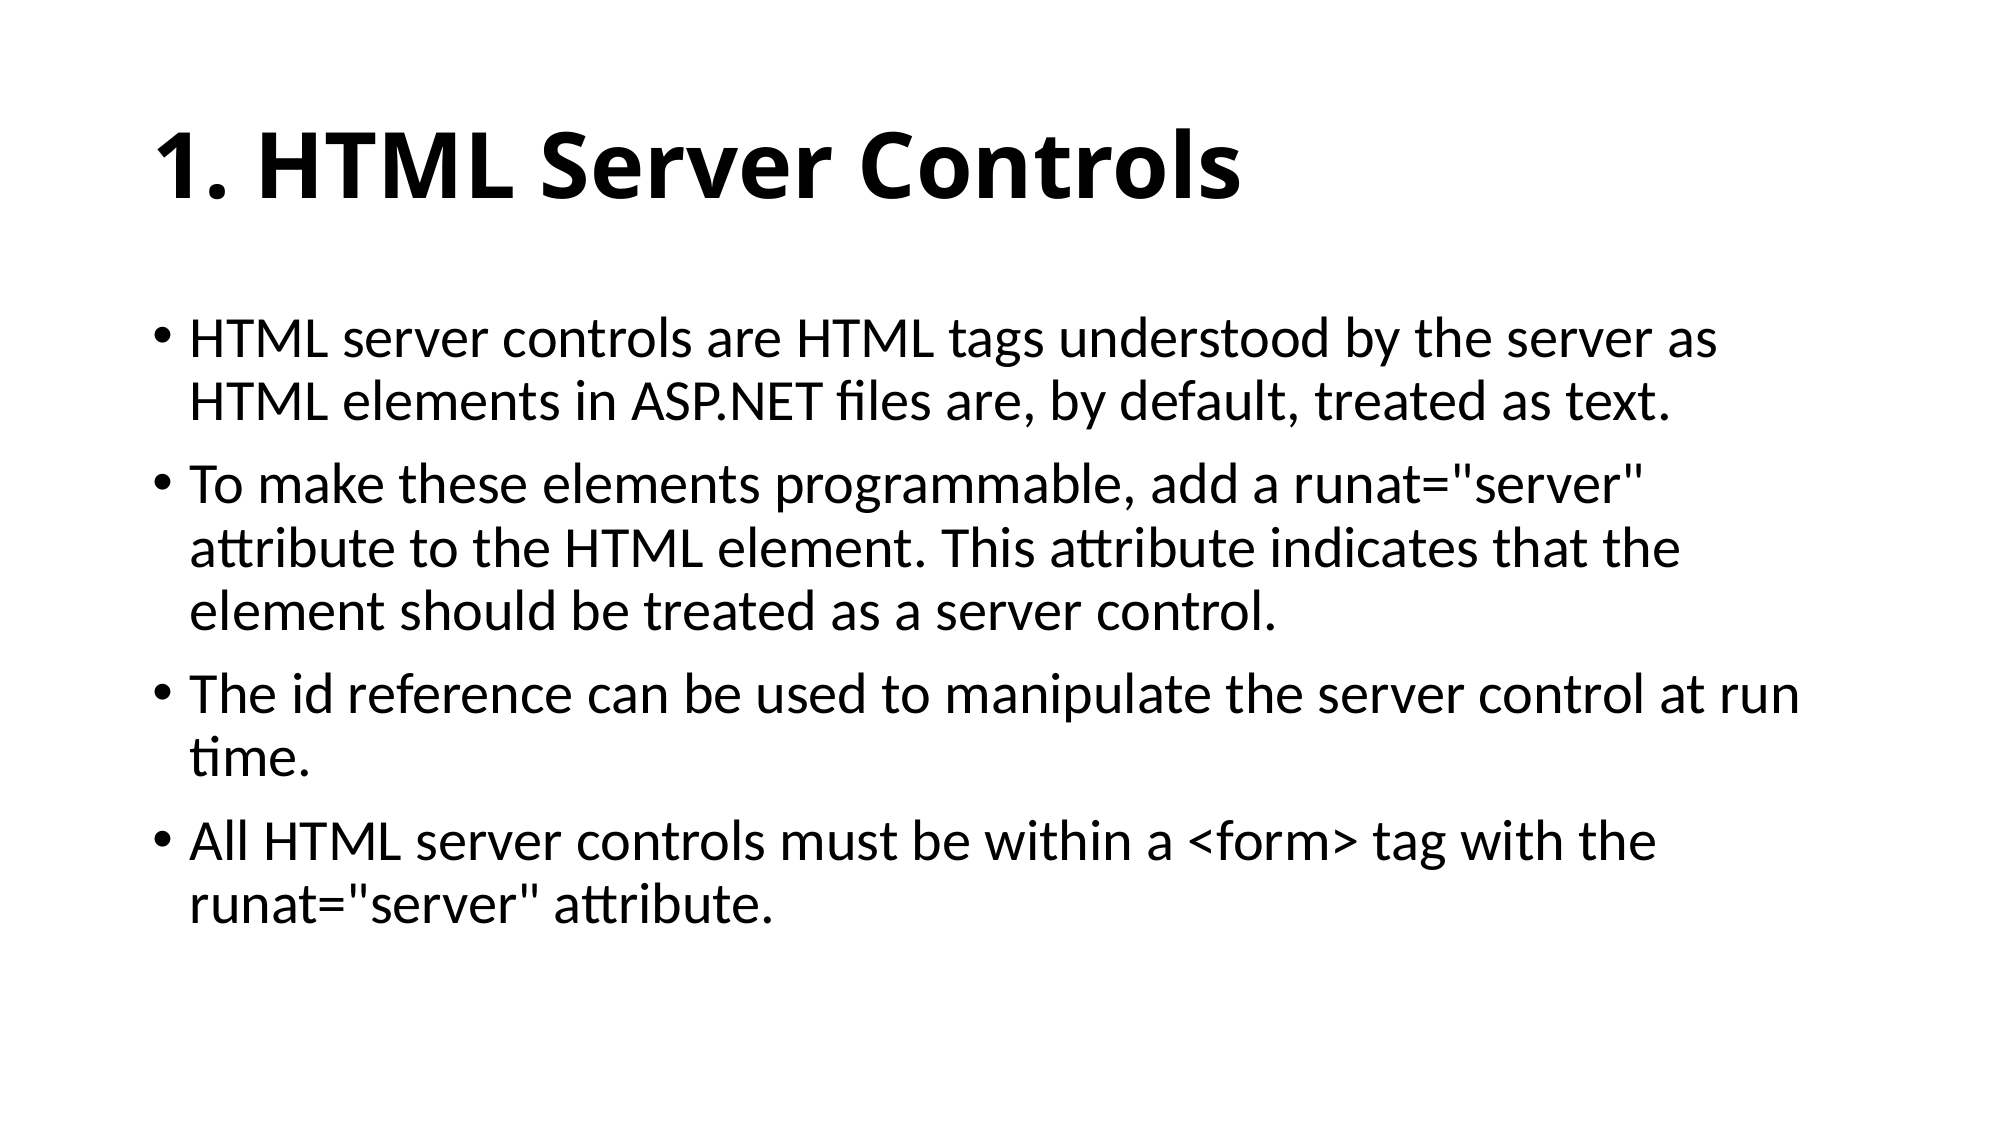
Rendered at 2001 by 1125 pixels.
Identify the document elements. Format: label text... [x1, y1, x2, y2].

title 1. HTML Server Controls [137, 59, 1863, 278]
list HTML server controls are HTML tags understood by the server as HTML elements in ASP.NET files are, by default, treated as text. To make these elements programmable, add a runat="server" attribute to the HTML element. This attribute indicates that the element should be treated as a server control. The id reference can be used to manipulate the server control at run time. All HTML server controls must be within a <form> tag with the runat="server" attribute. [137, 299, 1863, 1014]
